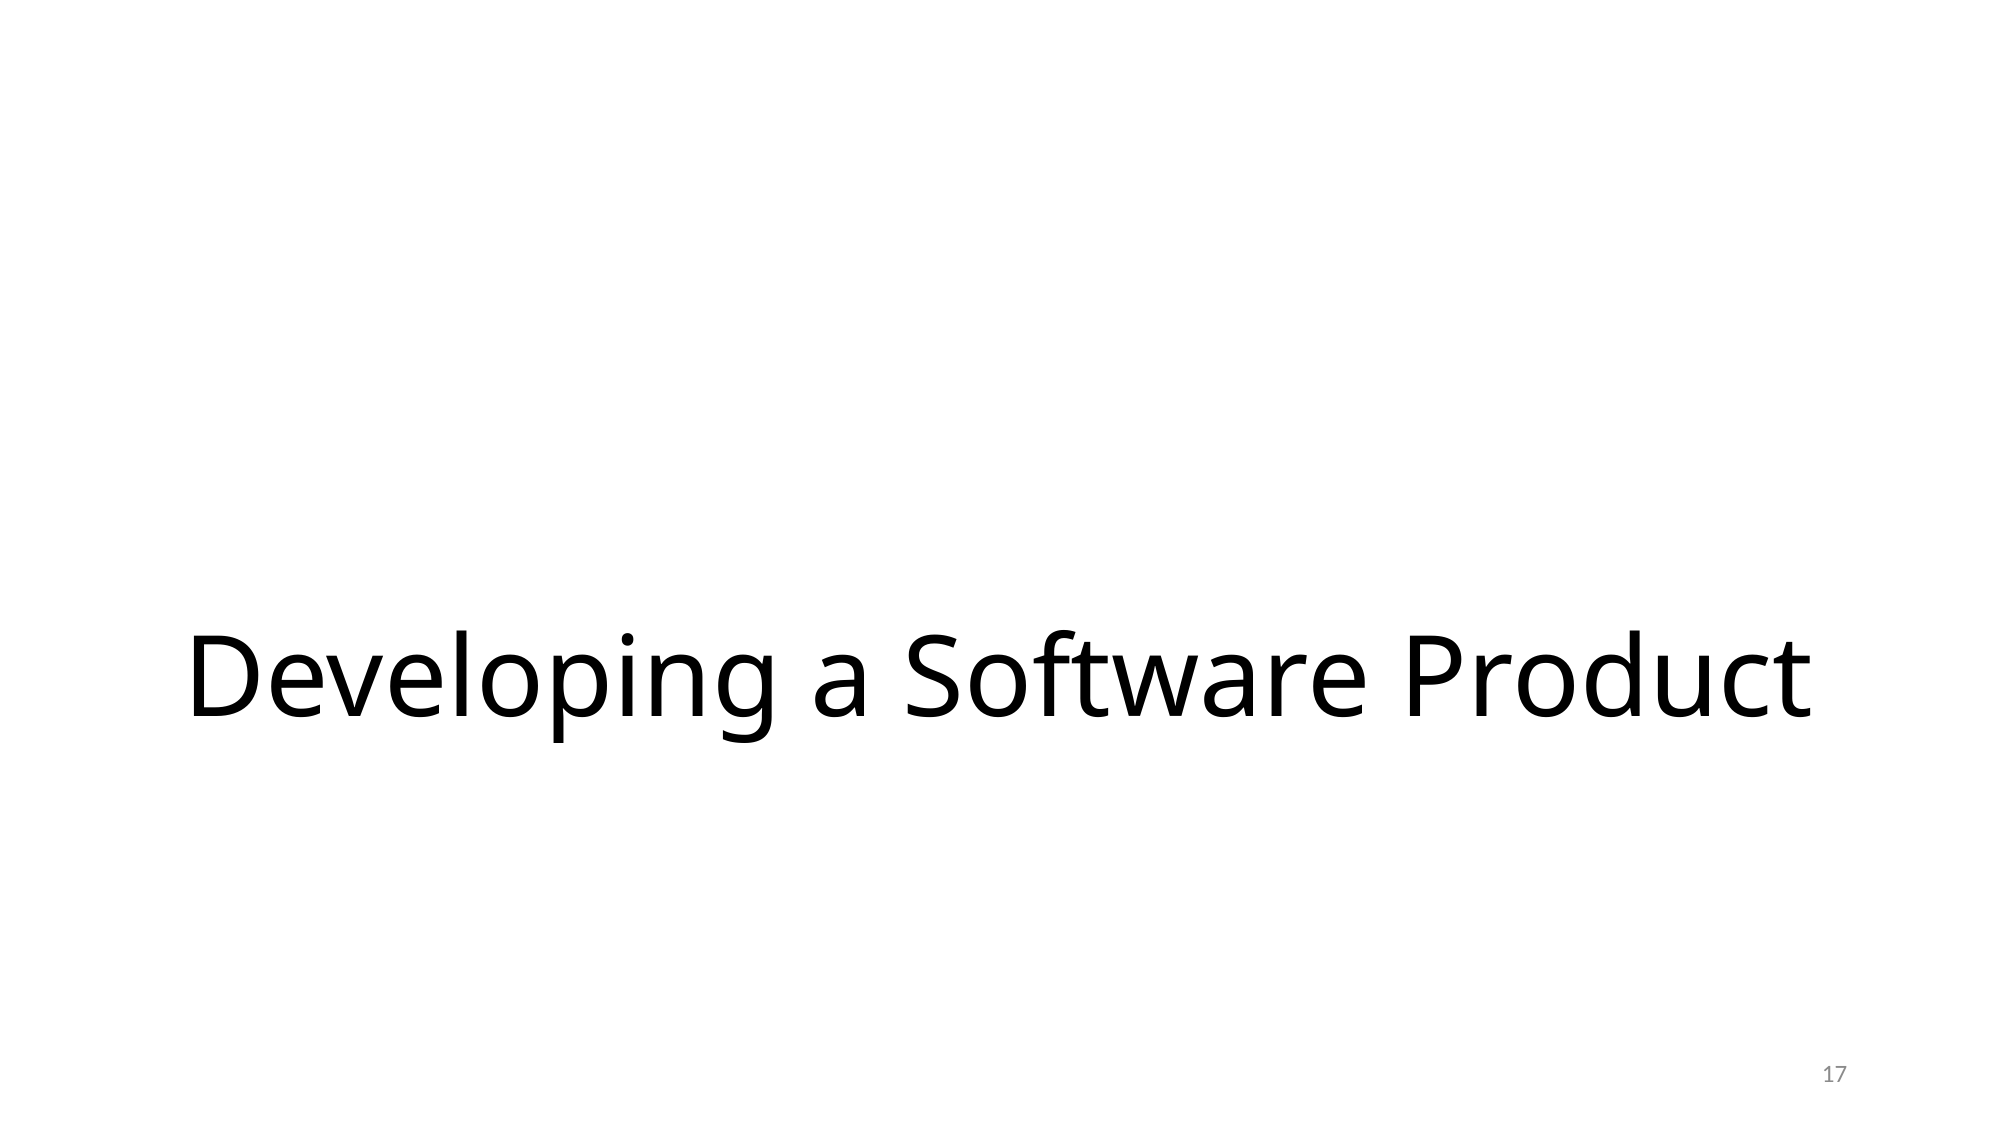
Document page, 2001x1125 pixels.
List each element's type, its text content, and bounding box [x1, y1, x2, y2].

slide_number 17 [1412, 1042, 1863, 1103]
title Developing a Software Product [136, 280, 1862, 749]
